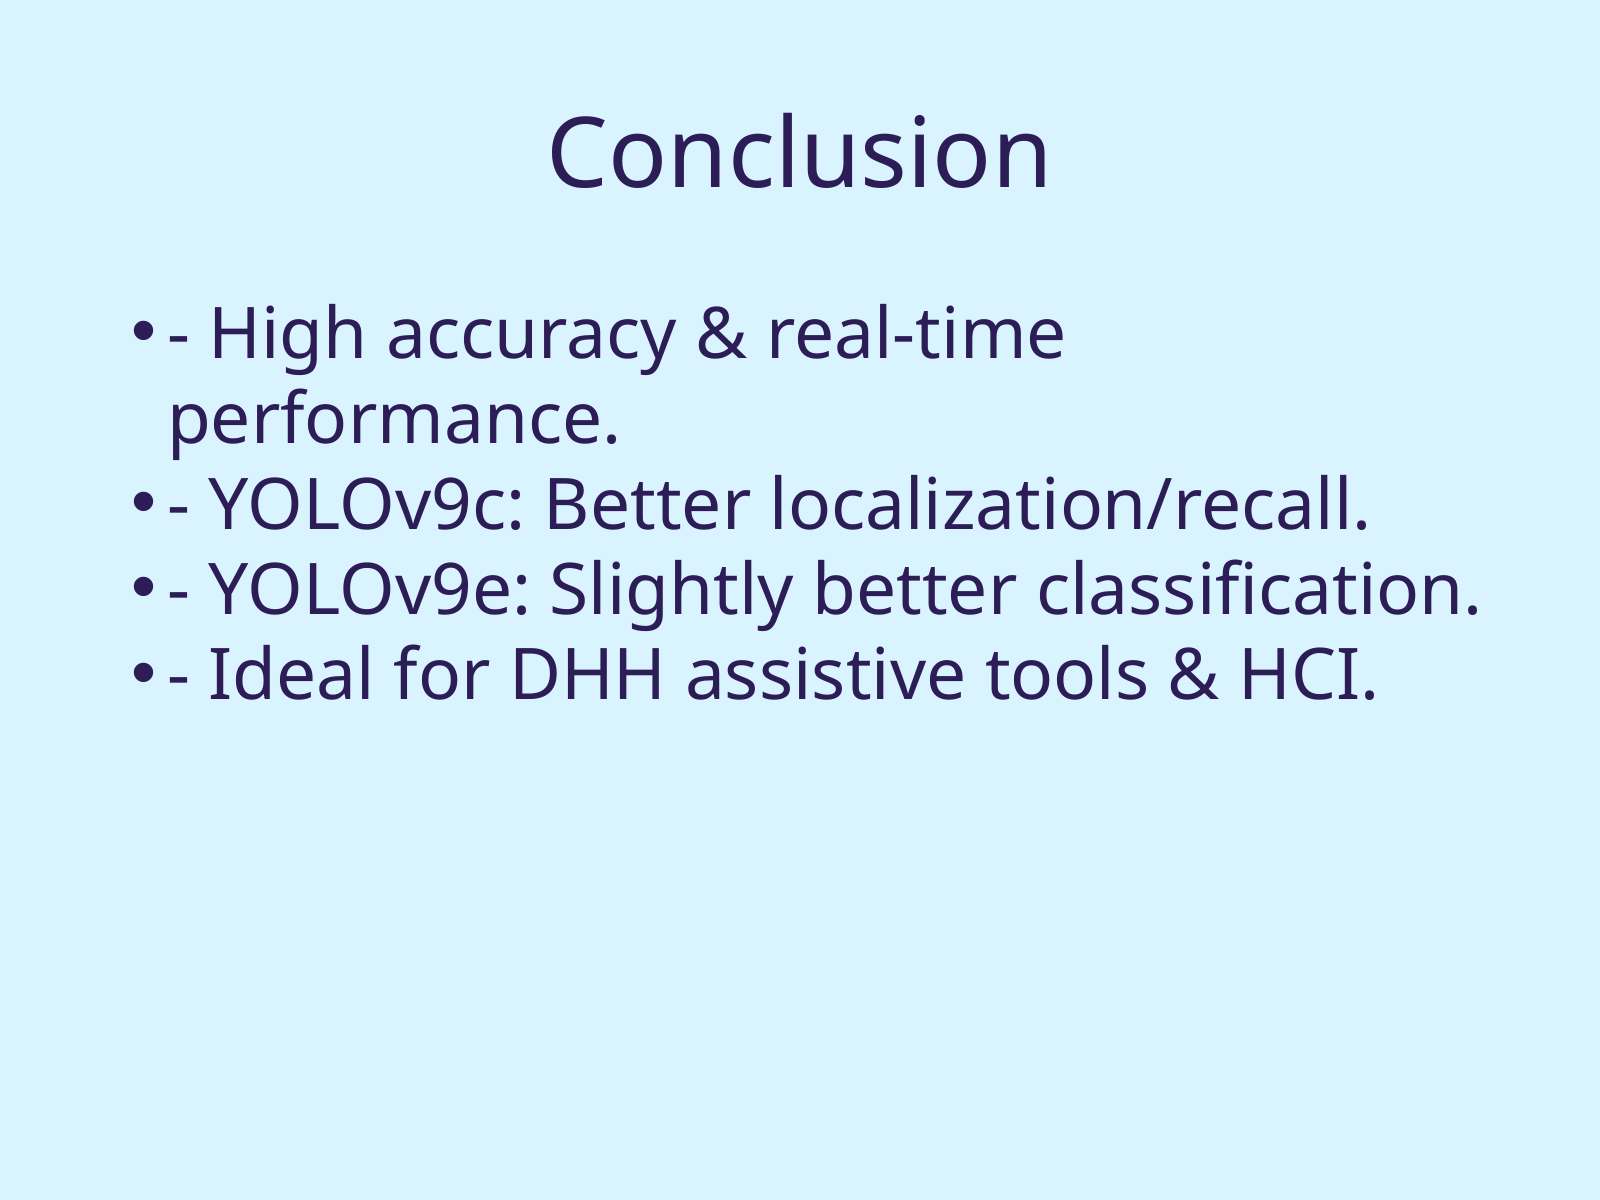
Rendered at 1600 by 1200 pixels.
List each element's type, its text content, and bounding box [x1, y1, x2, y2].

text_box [79, 47, 1521, 249]
text_box - High accuracy & real-time performance. - YOLOv9c: Better localization/recall. - YOLOv9e: Slightly better classification. - Ideal for DHH assistive tools & HCI. [94, 287, 1505, 715]
